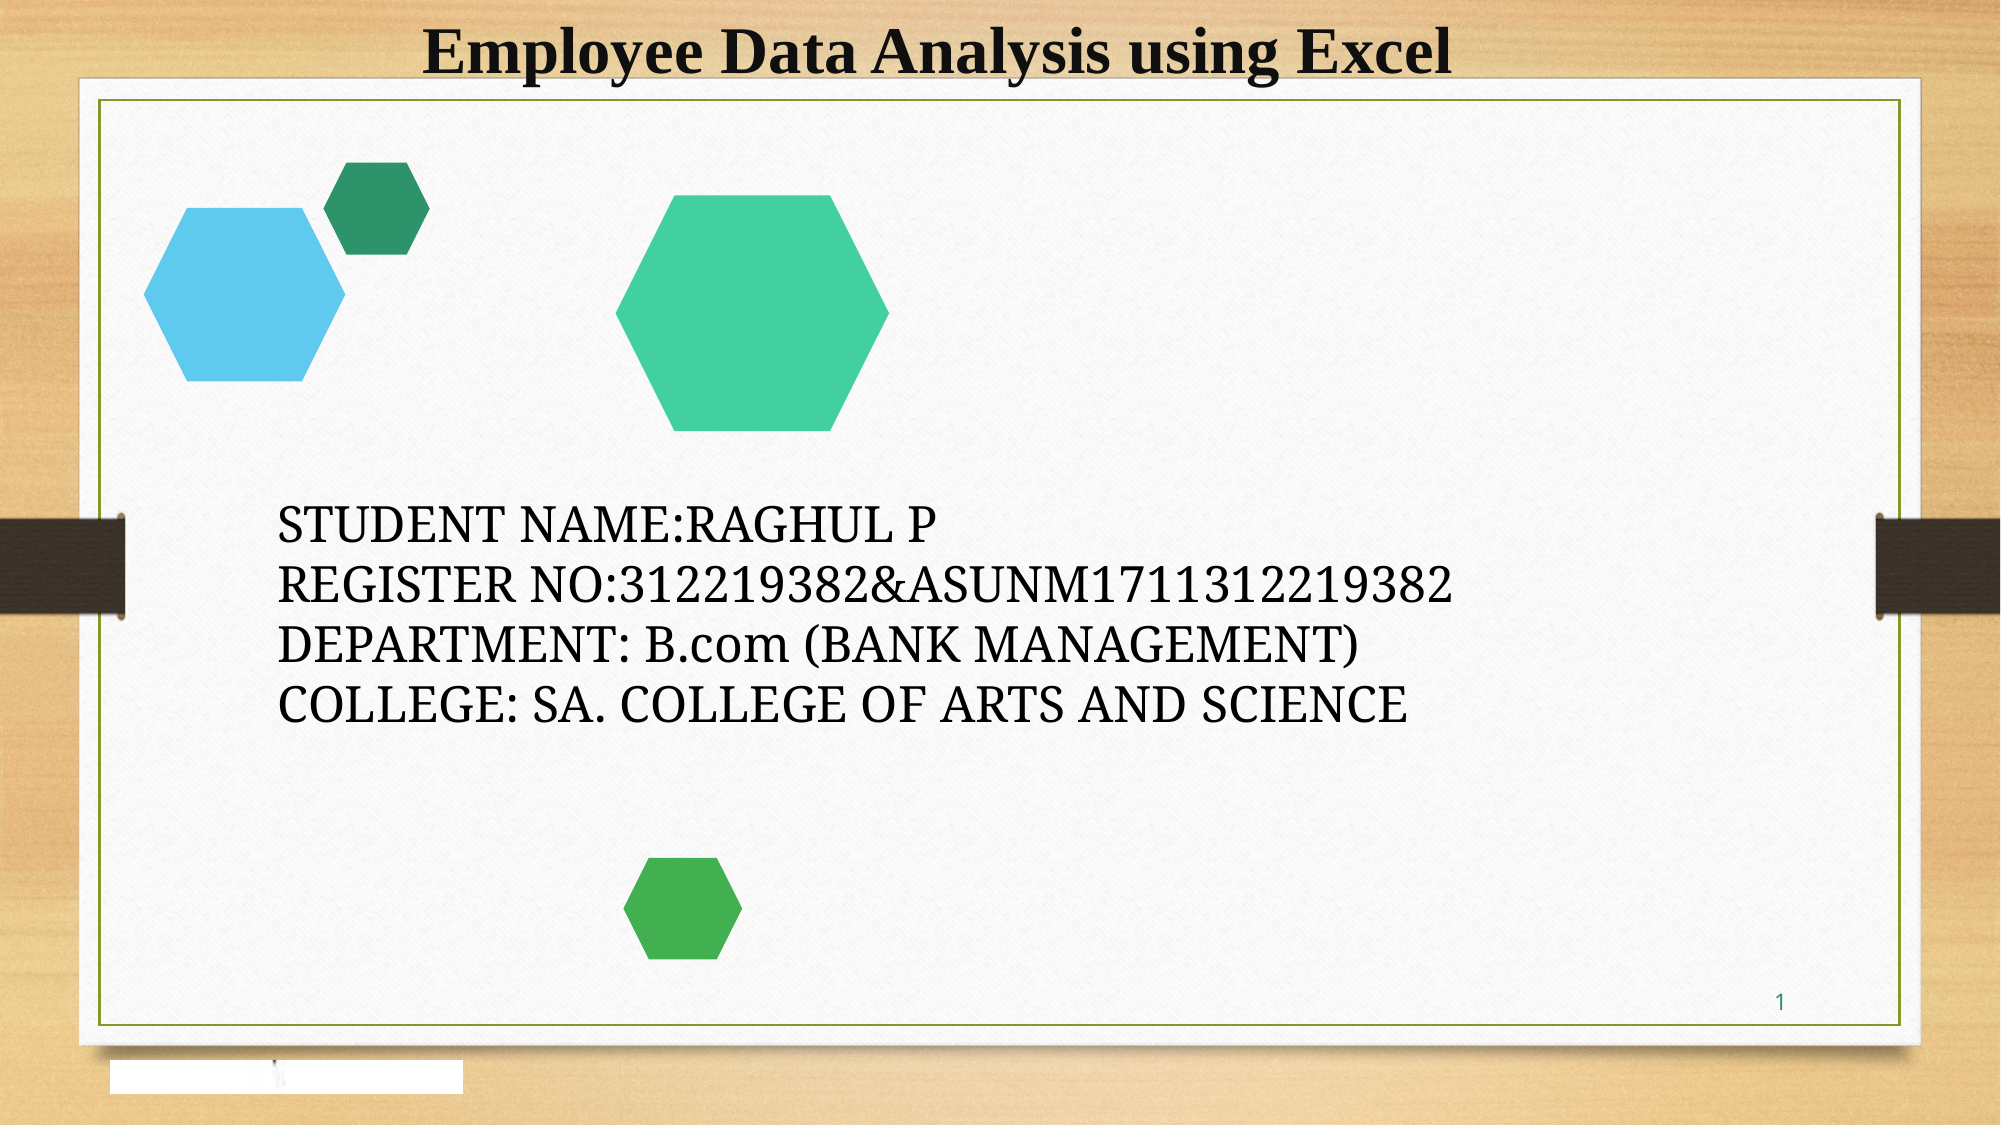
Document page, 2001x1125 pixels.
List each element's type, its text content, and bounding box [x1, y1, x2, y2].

text_box STUDENT NAME:RAGHUL P REGISTER NO:312219382&ASUNM1711312219382 DEPARTMENT: B.com (BANK MANAGEMENT) COLLEGE: SA. COLLEGE OF ARTS AND SCIENCE [262, 485, 1675, 801]
picture [0, 0, 2001, 1125]
title Employee Data Analysis using Excel [0, 0, 1502, 181]
slide_number 1 [1698, 675, 1788, 1125]
text_box [623, 857, 743, 960]
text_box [143, 162, 430, 382]
text_box [615, 195, 890, 432]
